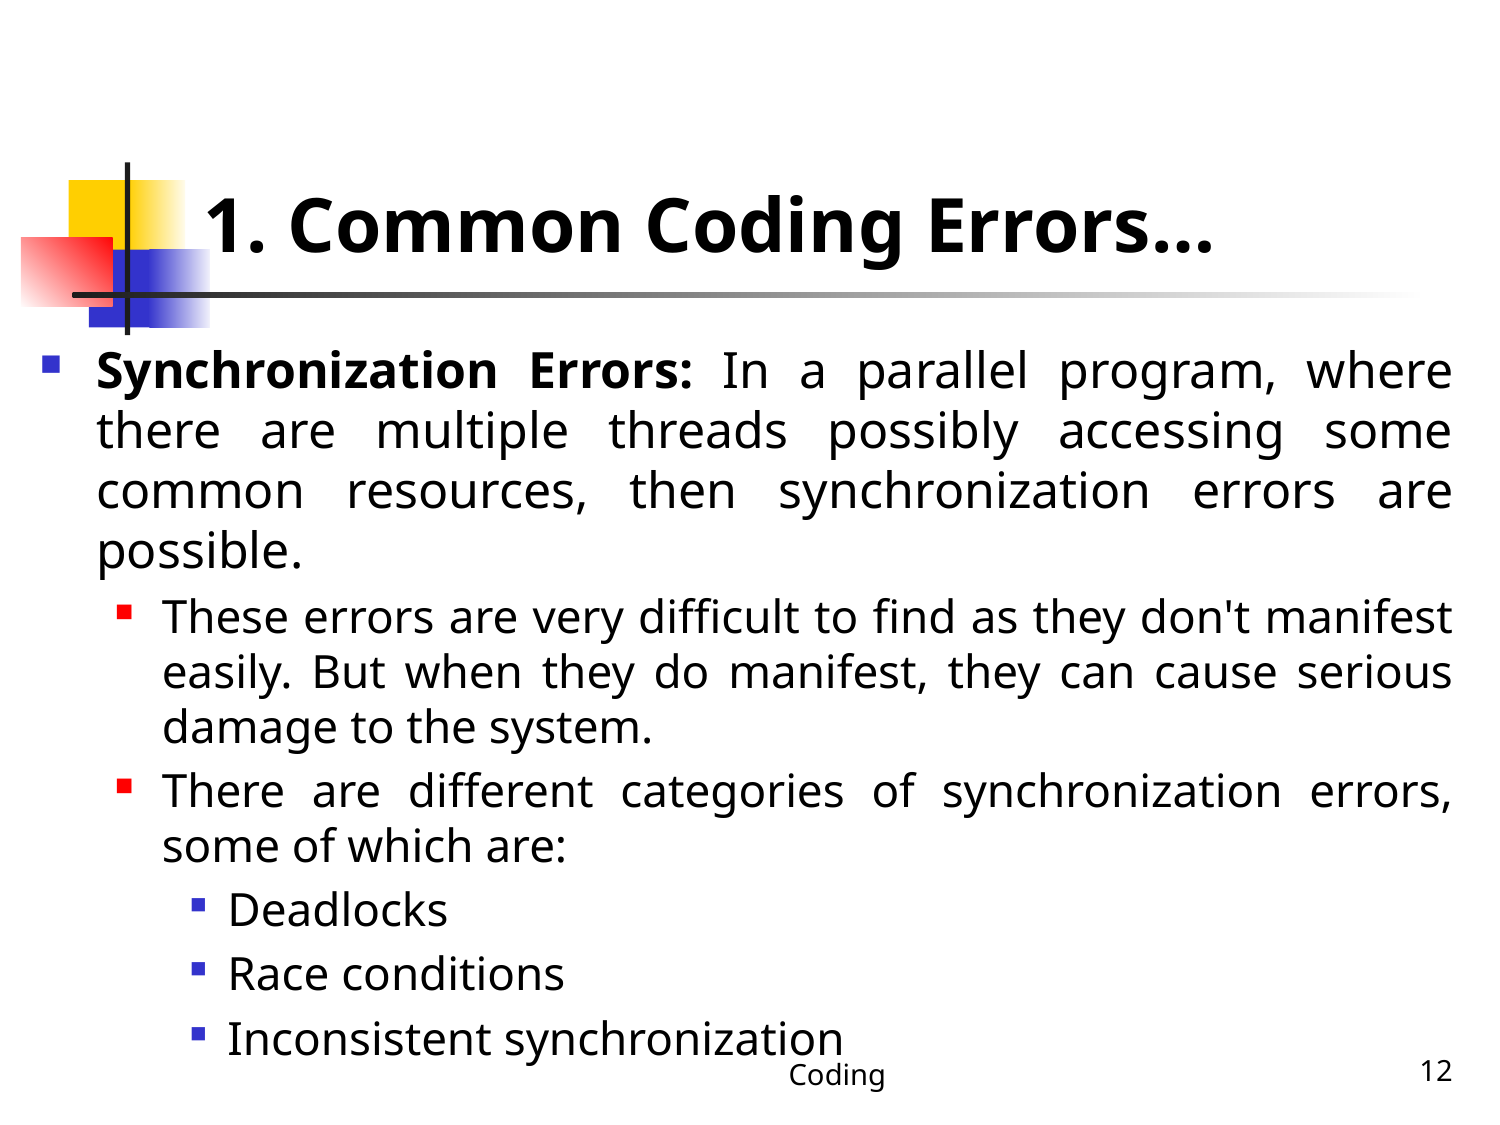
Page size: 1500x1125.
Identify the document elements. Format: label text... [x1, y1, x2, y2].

list Synchronization Errors: In a parallel program, where there are multiple threads possibly accessing some common resources, then synchronization errors are possible. These errors are very difficult to find as they don't manifest easily. But when they do manifest, they can cause serious damage to the system. There are different categories of synchronization errors, some of which are: Deadlocks Race conditions Inconsistent synchronization [24, 330, 1470, 1007]
footer Coding [599, 1023, 1076, 1100]
slide_number 12 [1154, 1023, 1468, 1100]
title 1. Common Coding Errors… [188, 34, 1468, 276]
